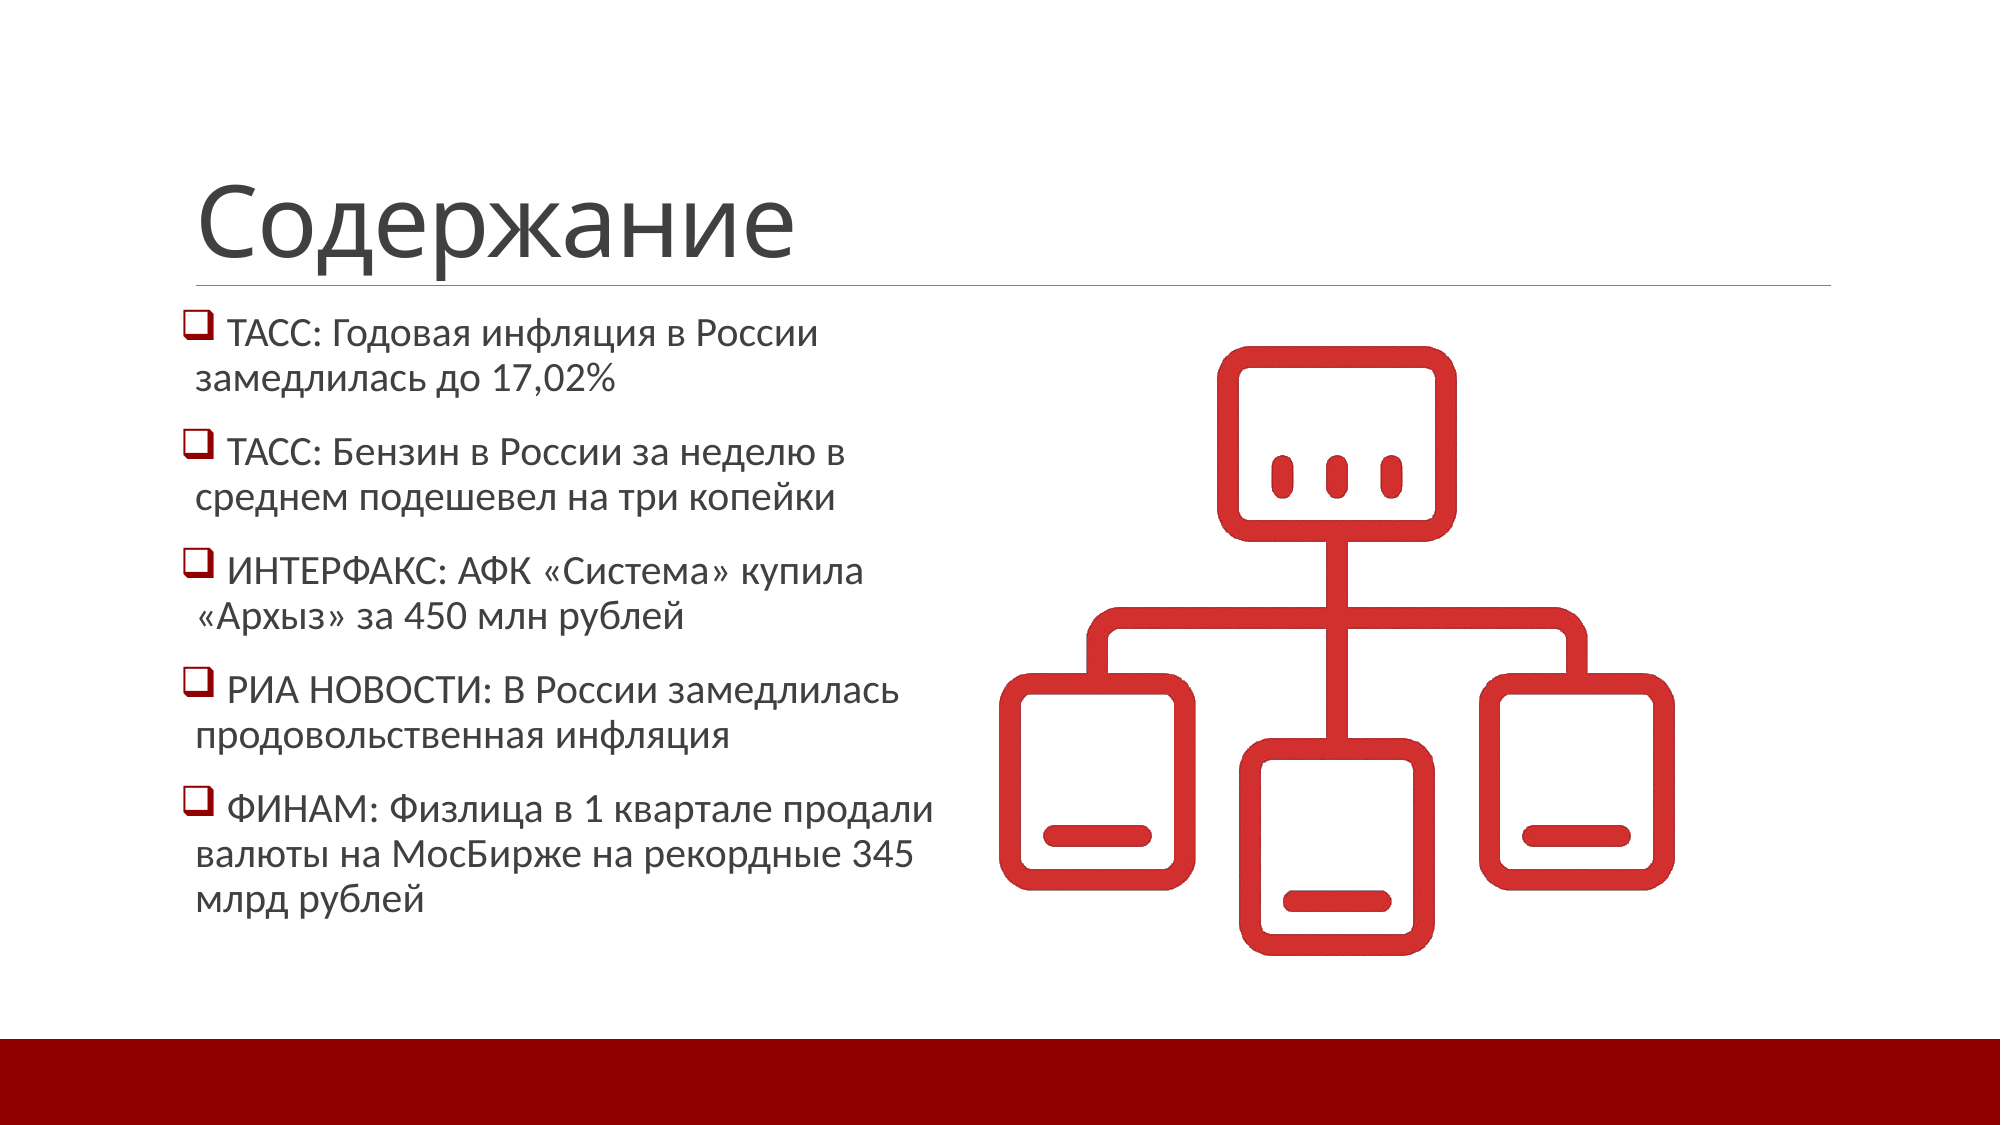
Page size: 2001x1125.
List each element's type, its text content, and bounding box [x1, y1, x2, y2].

picture [999, 302, 1697, 1000]
list ТАСС: Годовая инфляция в России замедлилась до 17,02% ТАСС: Бензин в России за неделю в среднем подешевел на три копейки ИНТЕРФАКС: АФК «Система» купила «Архыз» за 450 млн рублей РИА НОВОСТИ: В России замедлилась продовольственная инфляция ФИНАМ: Физлица в 1 квартале продали валюты на МосБирже на рекордные 345 млрд рублей [180, 302, 998, 963]
title Содержание [180, 47, 1830, 285]
